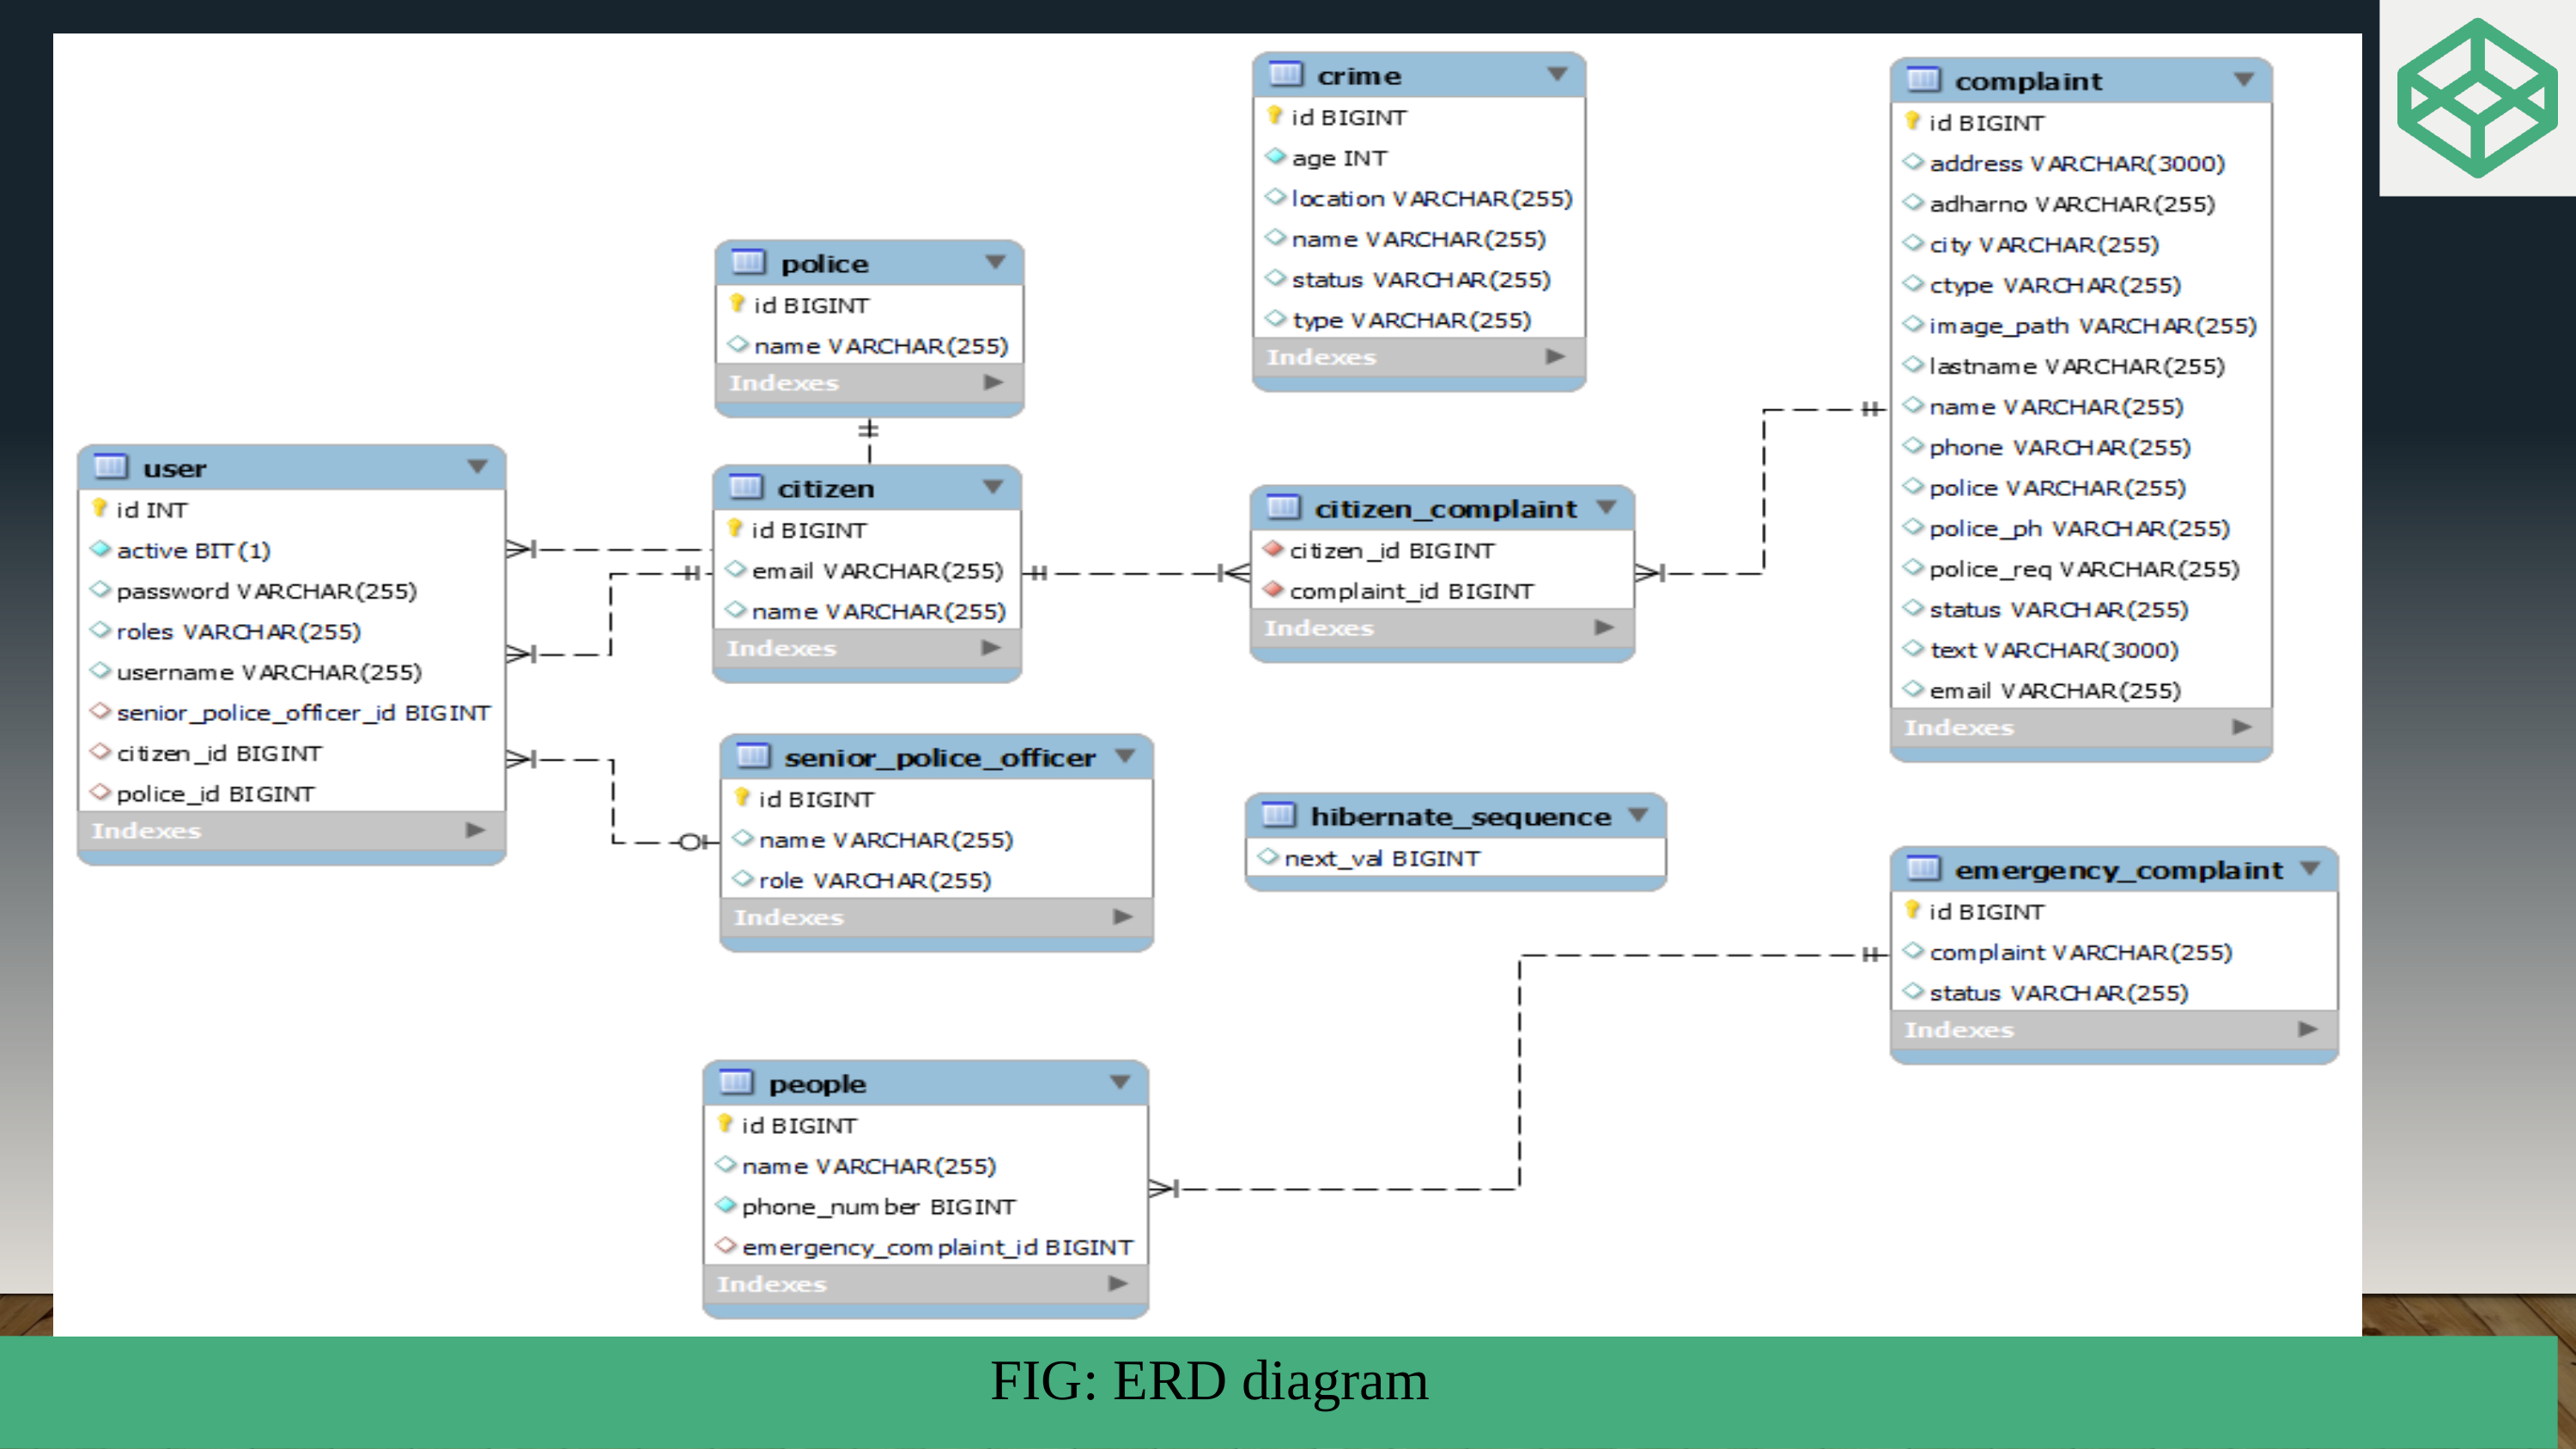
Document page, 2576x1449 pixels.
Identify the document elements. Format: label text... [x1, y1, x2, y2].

picture [0, 33, 2576, 1449]
text_box FIG: ERD diagram [0, 1336, 2558, 1449]
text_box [2379, 0, 2576, 197]
